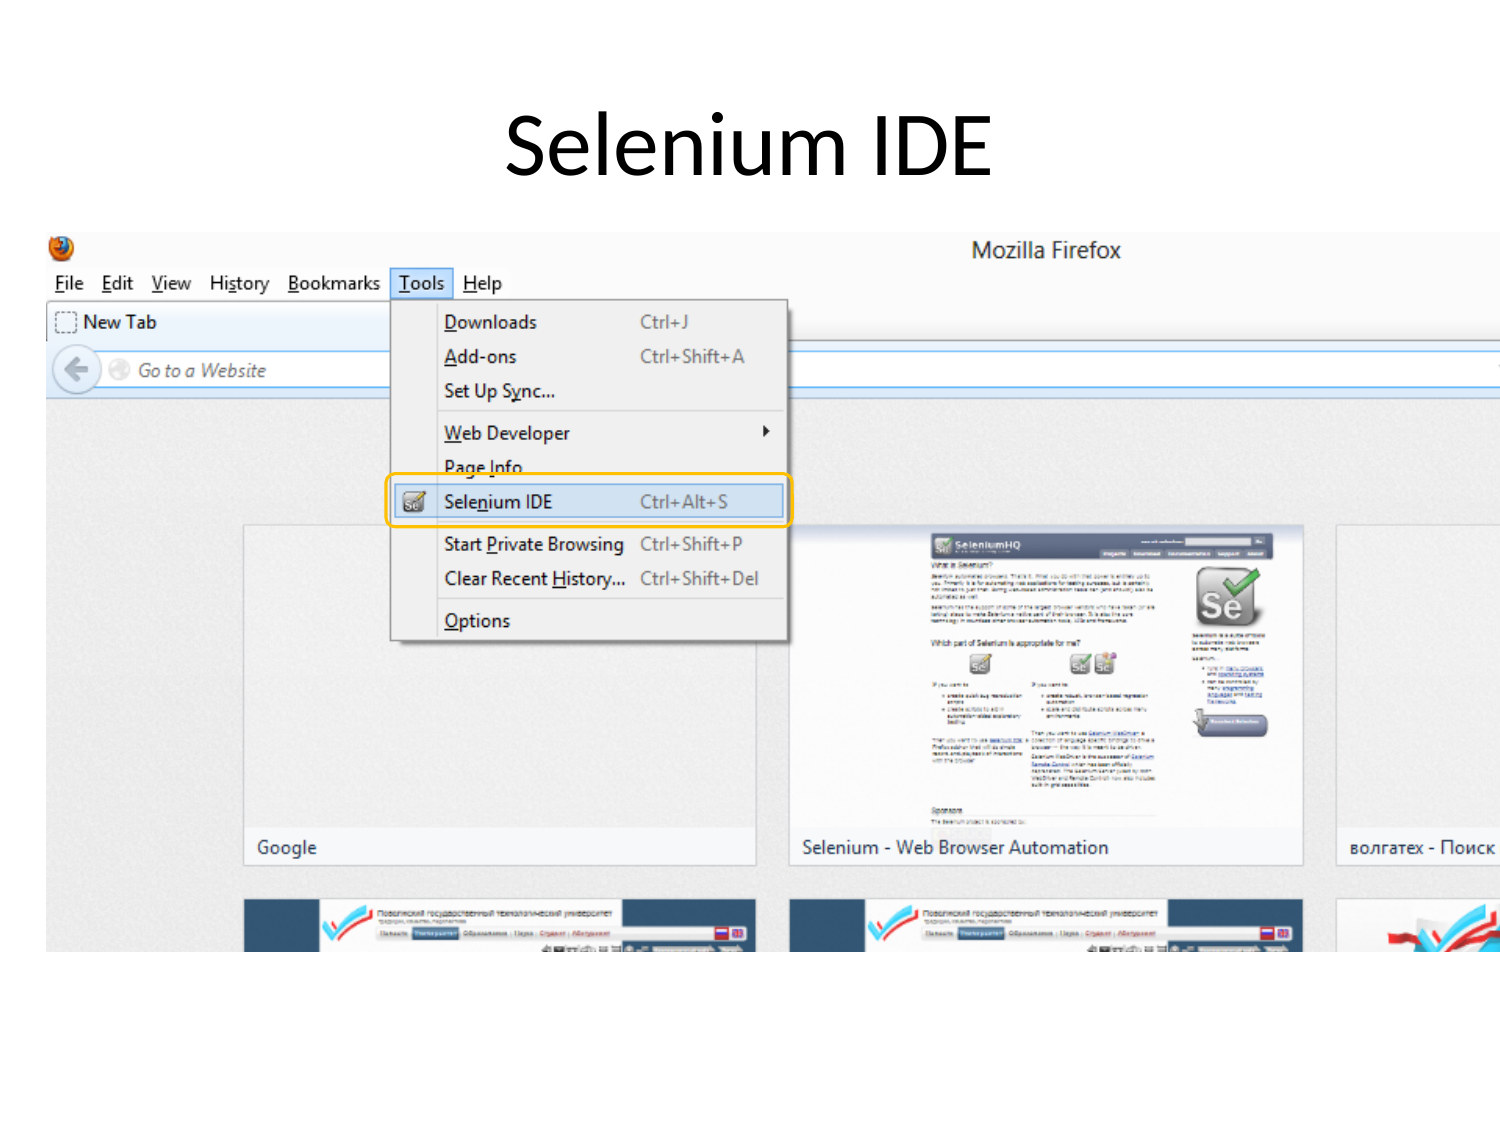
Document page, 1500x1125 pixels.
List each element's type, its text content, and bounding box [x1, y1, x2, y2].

title Selenium IDE [75, 45, 1425, 231]
picture [0, 232, 1500, 952]
